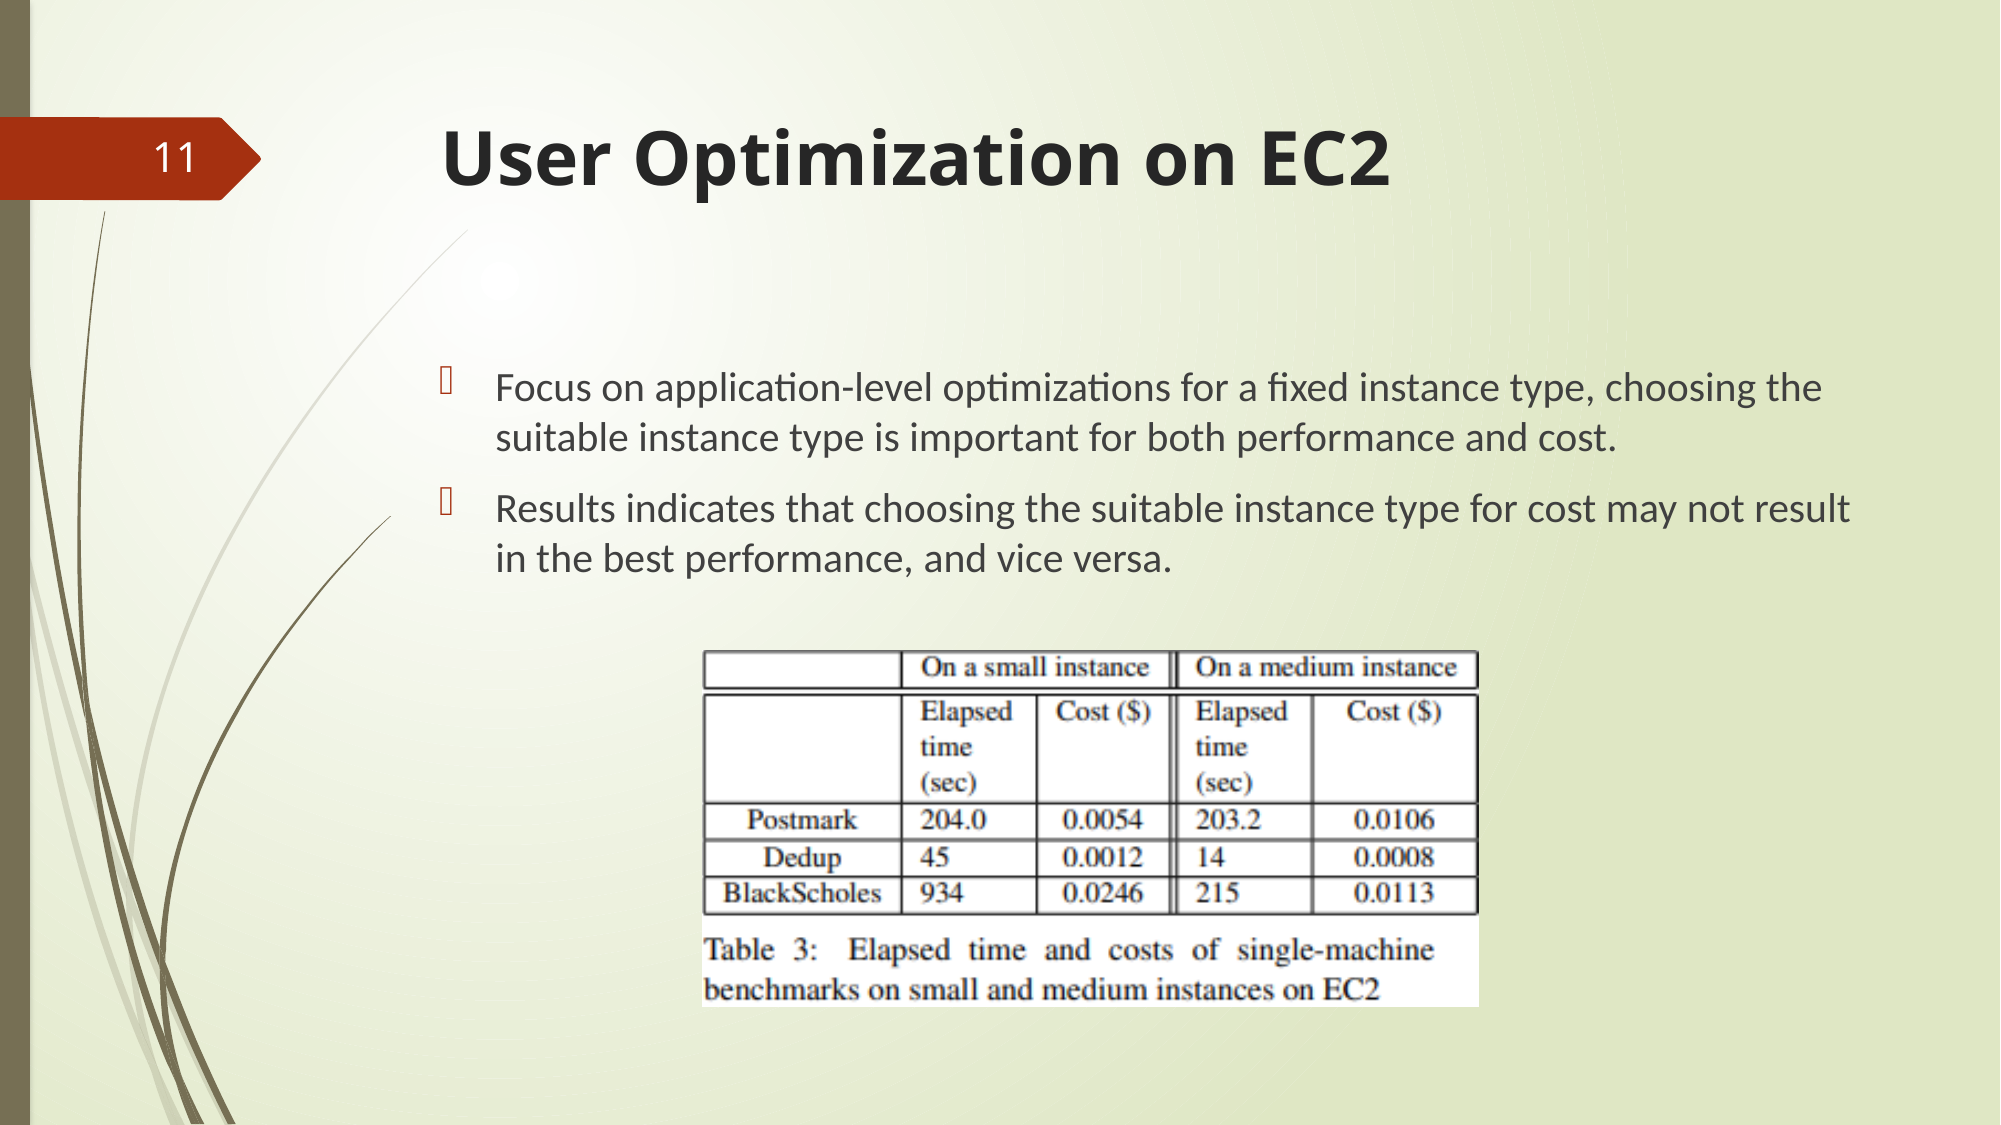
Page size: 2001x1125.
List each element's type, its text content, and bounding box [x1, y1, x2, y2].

slide_number 11 [87, 129, 216, 190]
list Focus on application-level optimizations for a fixed instance type, choosing the suitable instance type is important for both performance and cost. Results indicates that choosing the suitable instance type for cost may not result in the best performance, and vice versa. [424, 352, 1887, 972]
picture [701, 650, 1479, 1007]
title User Optimization on EC2 [425, 102, 1888, 313]
